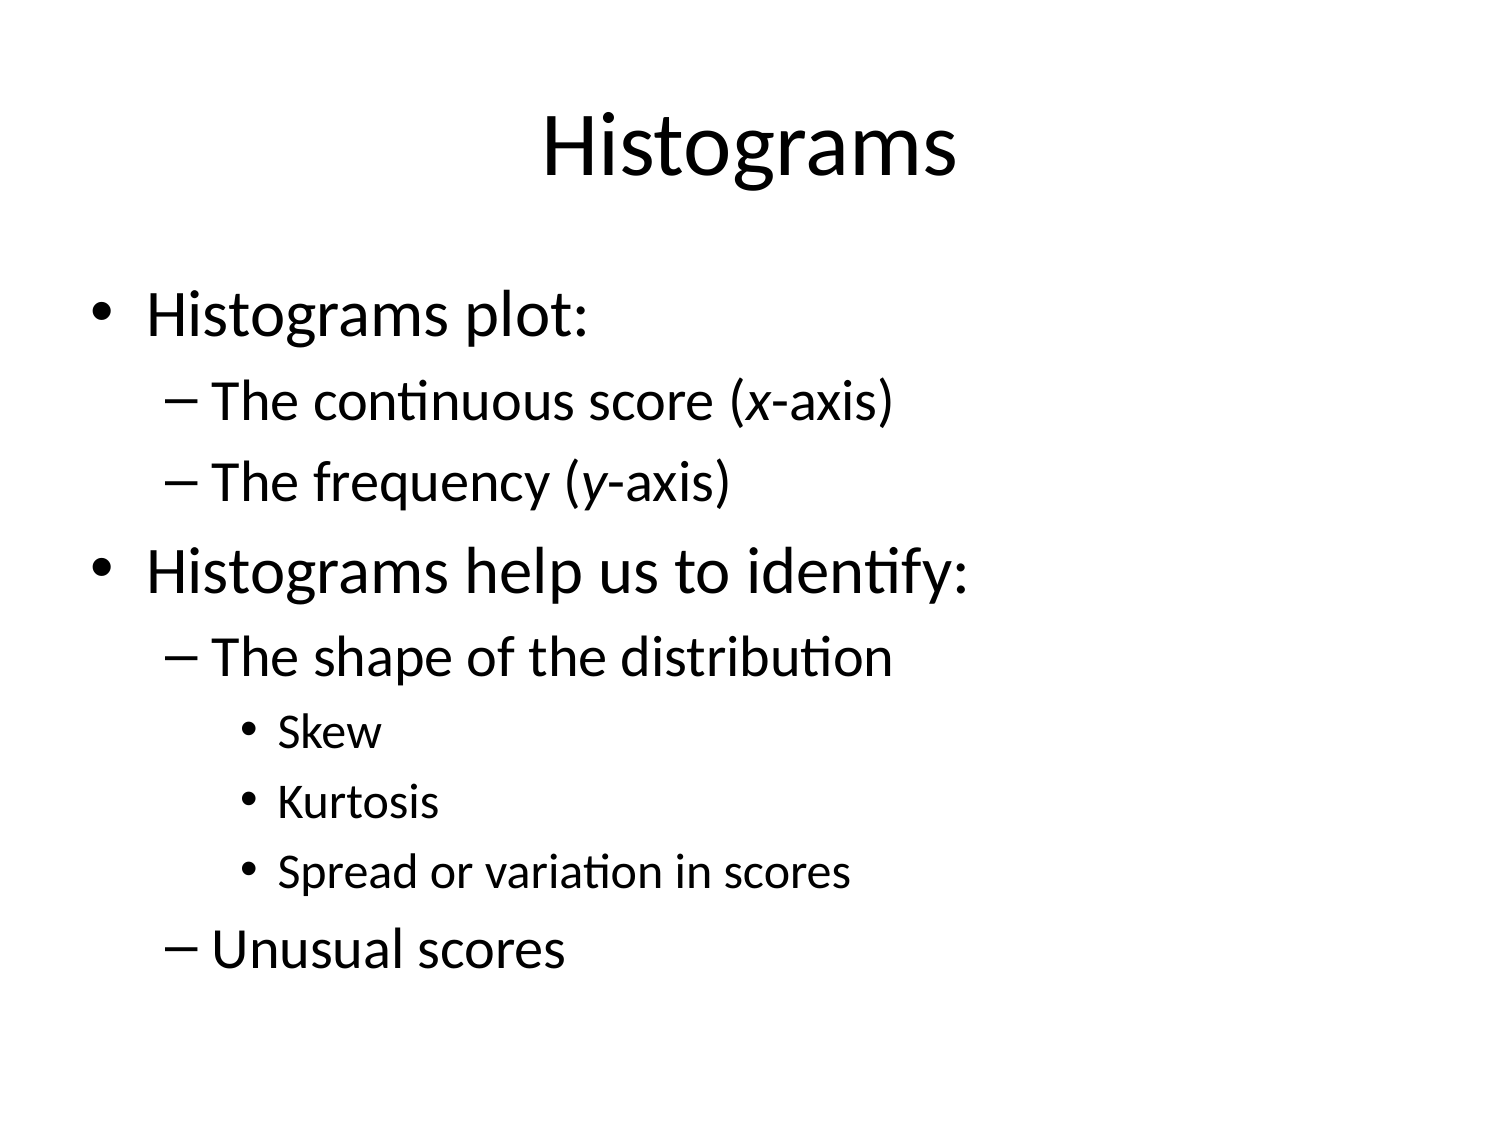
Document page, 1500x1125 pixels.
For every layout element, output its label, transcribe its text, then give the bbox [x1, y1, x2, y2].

list Histograms plot: The continuous score (x-axis) The frequency (y-axis) Histograms help us to identify: The shape of the distribution Skew Kurtosis Spread or variation in scores Unusual scores [75, 262, 1425, 1005]
title Histograms [75, 45, 1425, 233]
